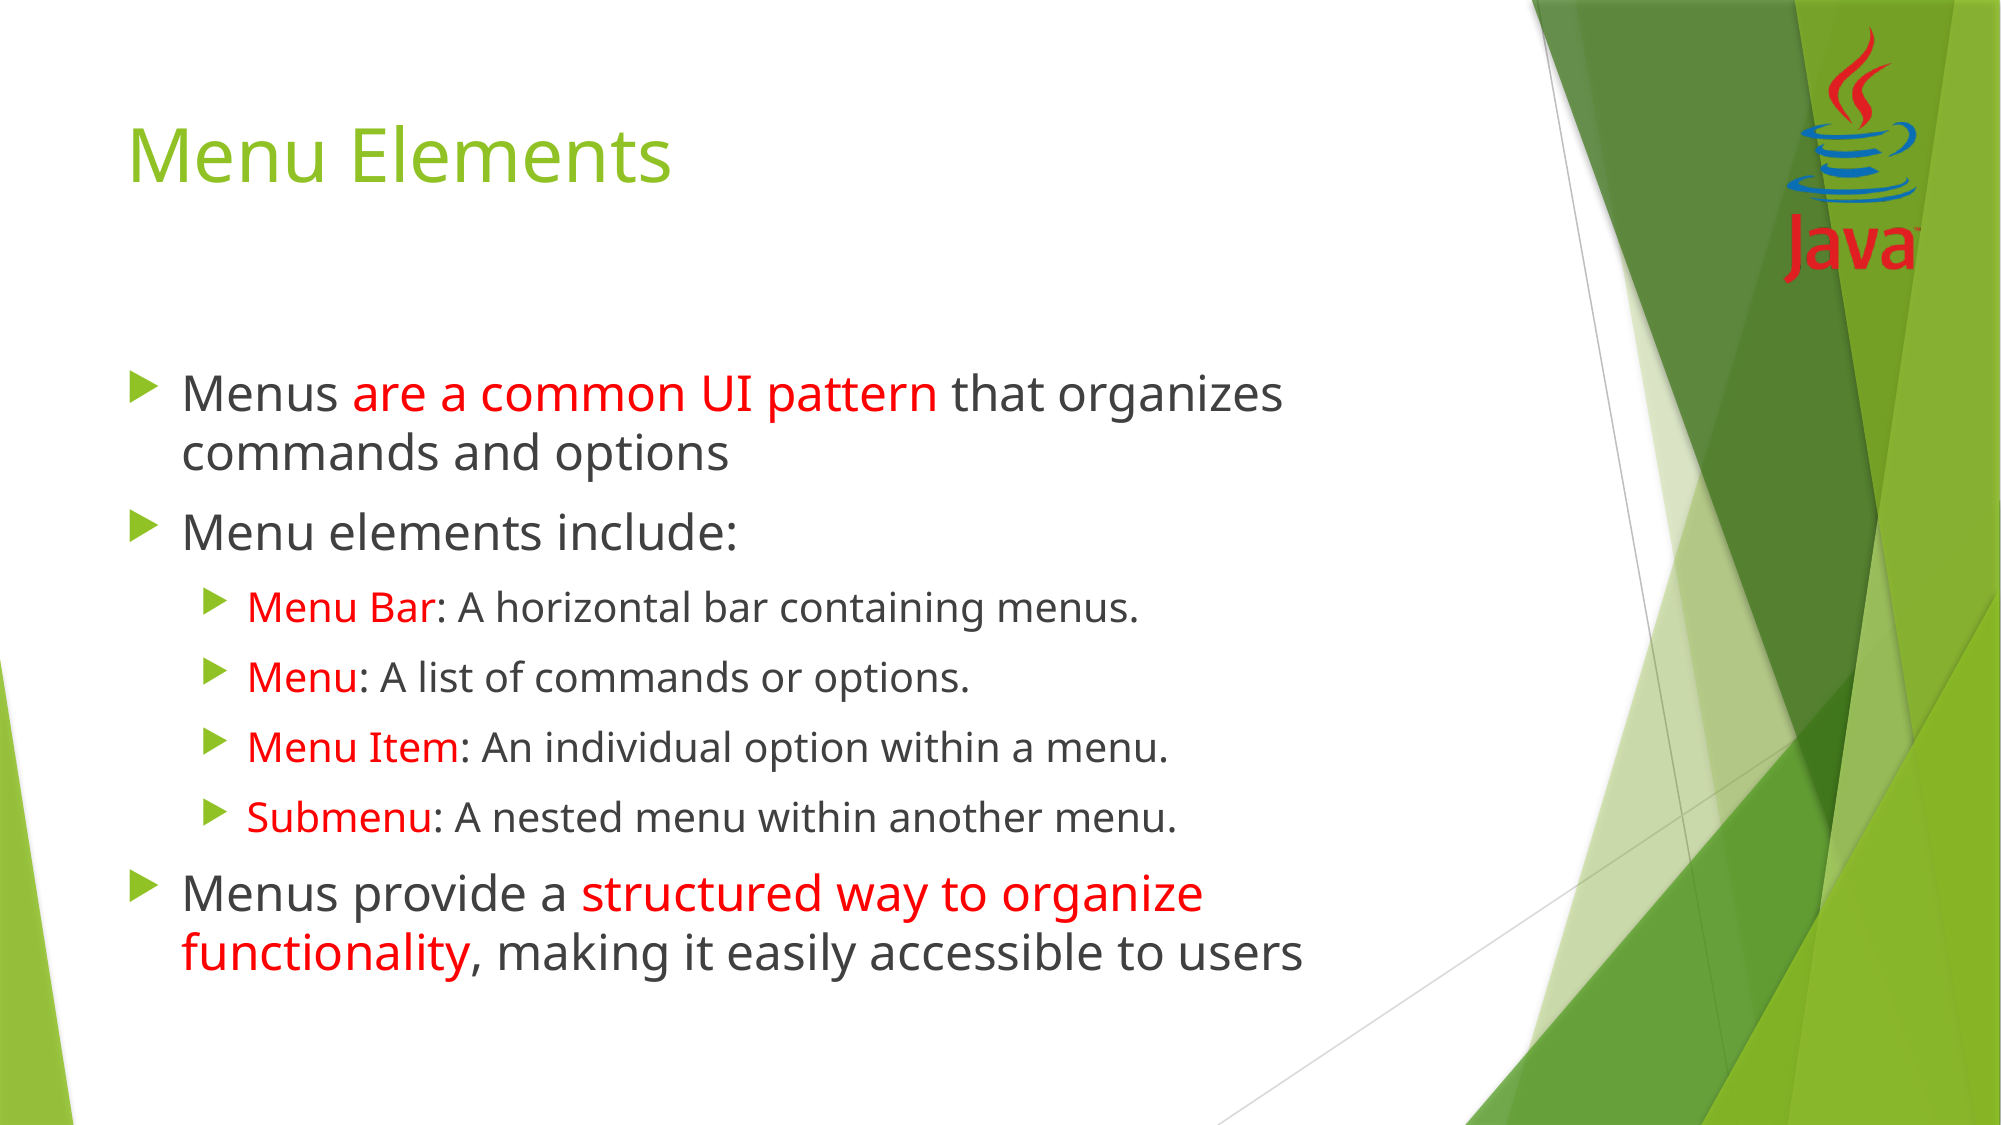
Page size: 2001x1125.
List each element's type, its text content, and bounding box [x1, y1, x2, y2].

picture [1701, 4, 2001, 306]
list Menus are a common UI pattern that organizes commands and options Menu elements include: Menu Bar: A horizontal bar containing menus. Menu: A list of commands or options. Menu Item: An individual option within a menu. Submenu: A nested menu within another menu. Menus provide a structured way to organize functionality, making it easily accessible to users [111, 354, 1522, 992]
title Menu Elements [111, 99, 1522, 317]
